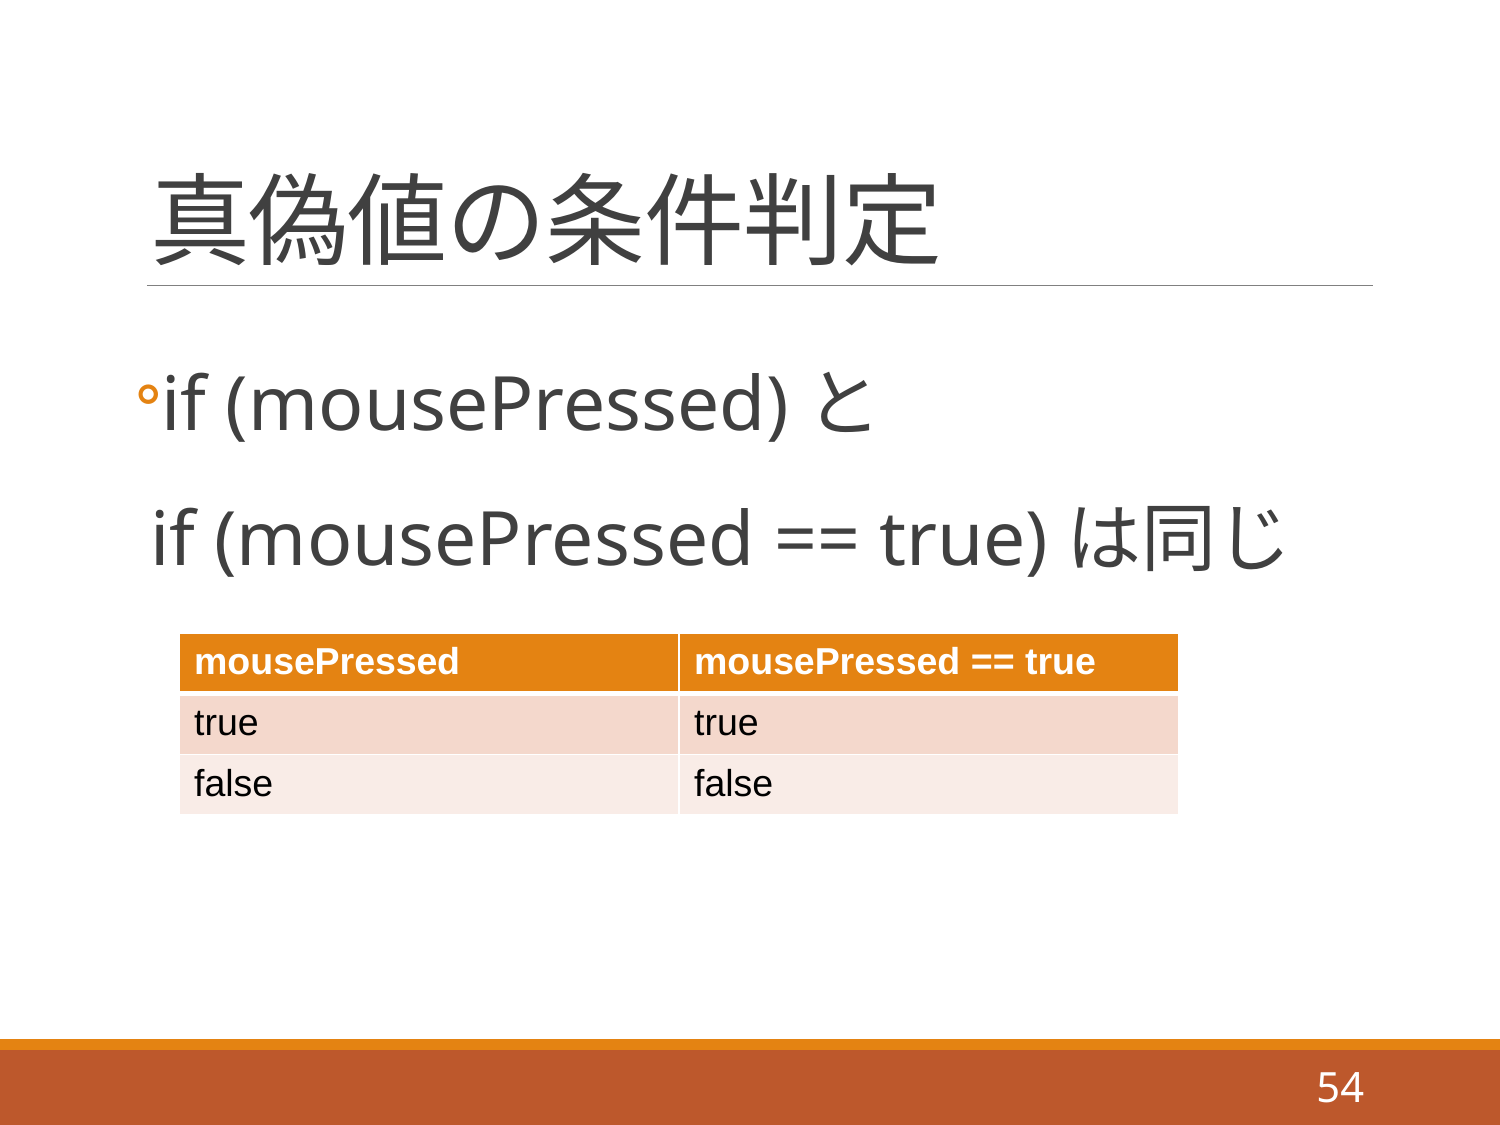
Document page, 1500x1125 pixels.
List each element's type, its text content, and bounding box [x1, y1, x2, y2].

table_cell false [180, 755, 678, 814]
list if (mousePressed)と if (mousePressed == true)は同じ [135, 302, 1373, 963]
table_header mousePressed == true [680, 634, 1178, 691]
table_cell true [680, 696, 1178, 754]
title 真偽値の条件判定 [135, 47, 1373, 285]
slide_number 54 [1218, 1059, 1380, 1120]
table_header mousePressed [180, 634, 678, 691]
table_cell false [680, 755, 1178, 814]
table_cell true [180, 696, 678, 754]
